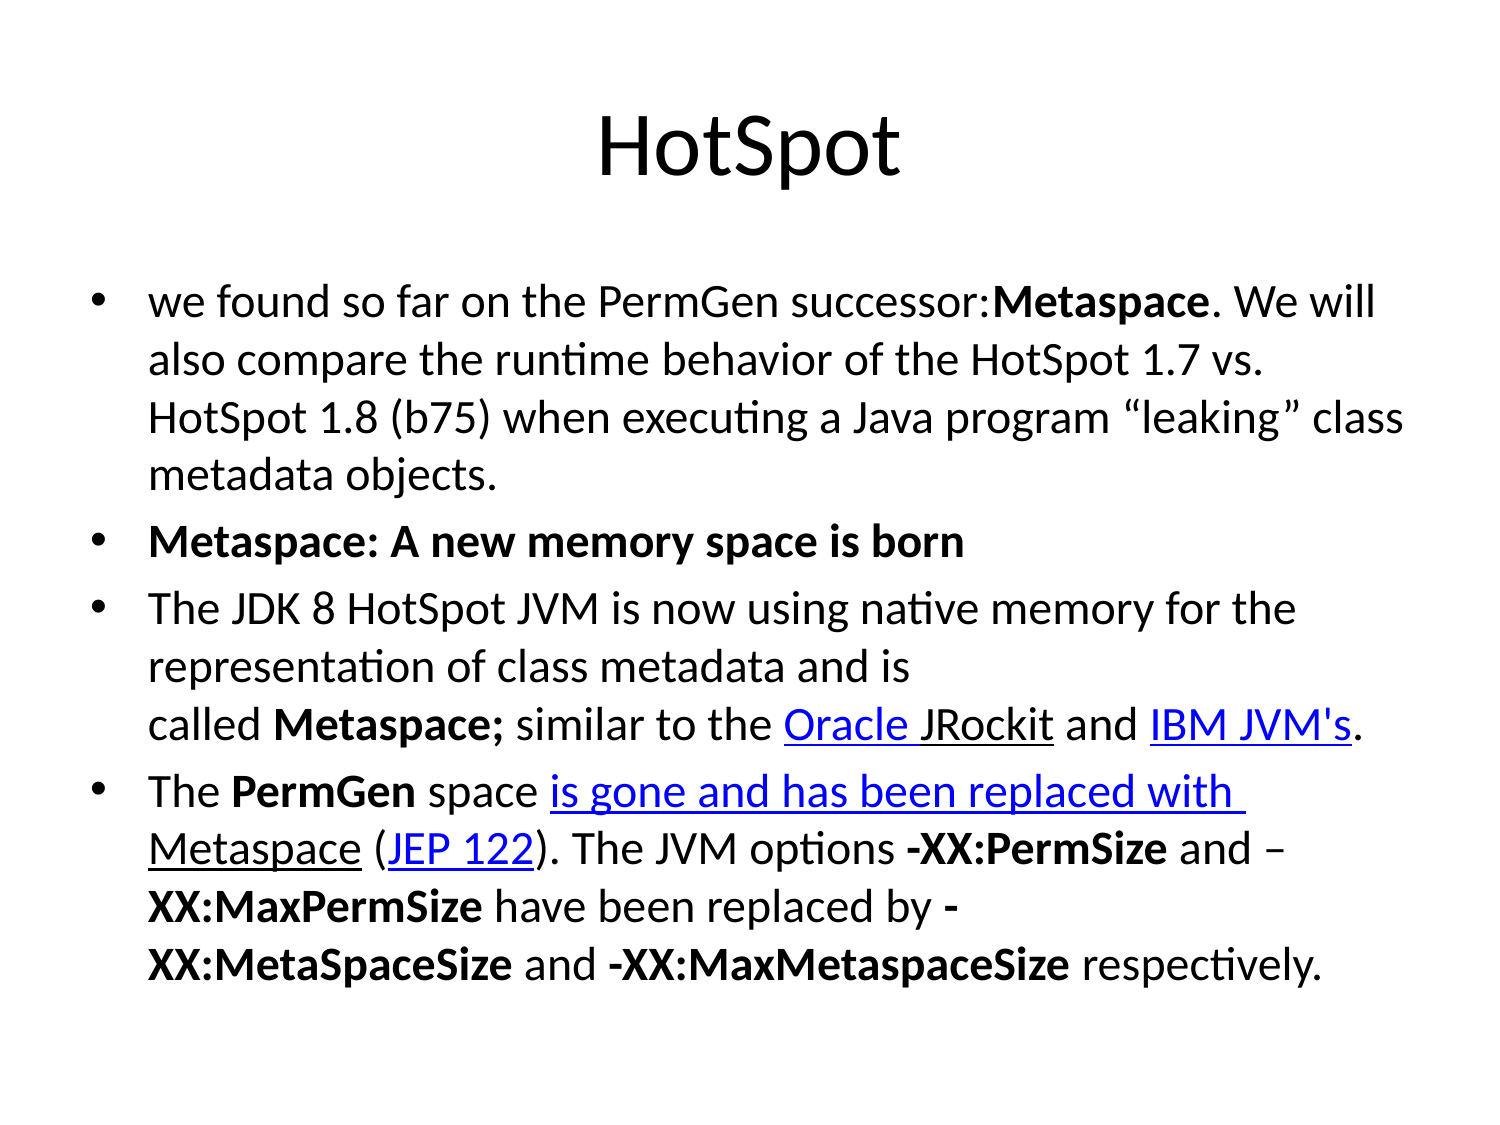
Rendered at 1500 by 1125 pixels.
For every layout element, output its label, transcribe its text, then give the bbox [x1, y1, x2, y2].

list we found so far on the PermGen successor:Metaspace. We will also compare the runtime behavior of the HotSpot 1.7 vs. HotSpot 1.8 (b75) when executing a Java program “leaking” class metadata objects. Metaspace: A new memory space is born The JDK 8 HotSpot JVM is now using native memory for the representation of class metadata and is called Metaspace; similar to the Oracle JRockit and IBM JVM's. The PermGen space is gone and has been replaced with Metaspace (JEP 122). The JVM options -XX:PermSize and –XX:MaxPermSize have been replaced by -XX:MetaSpaceSize and -XX:MaxMetaspaceSize respectively. [75, 262, 1425, 1005]
title HotSpot [75, 45, 1425, 233]
